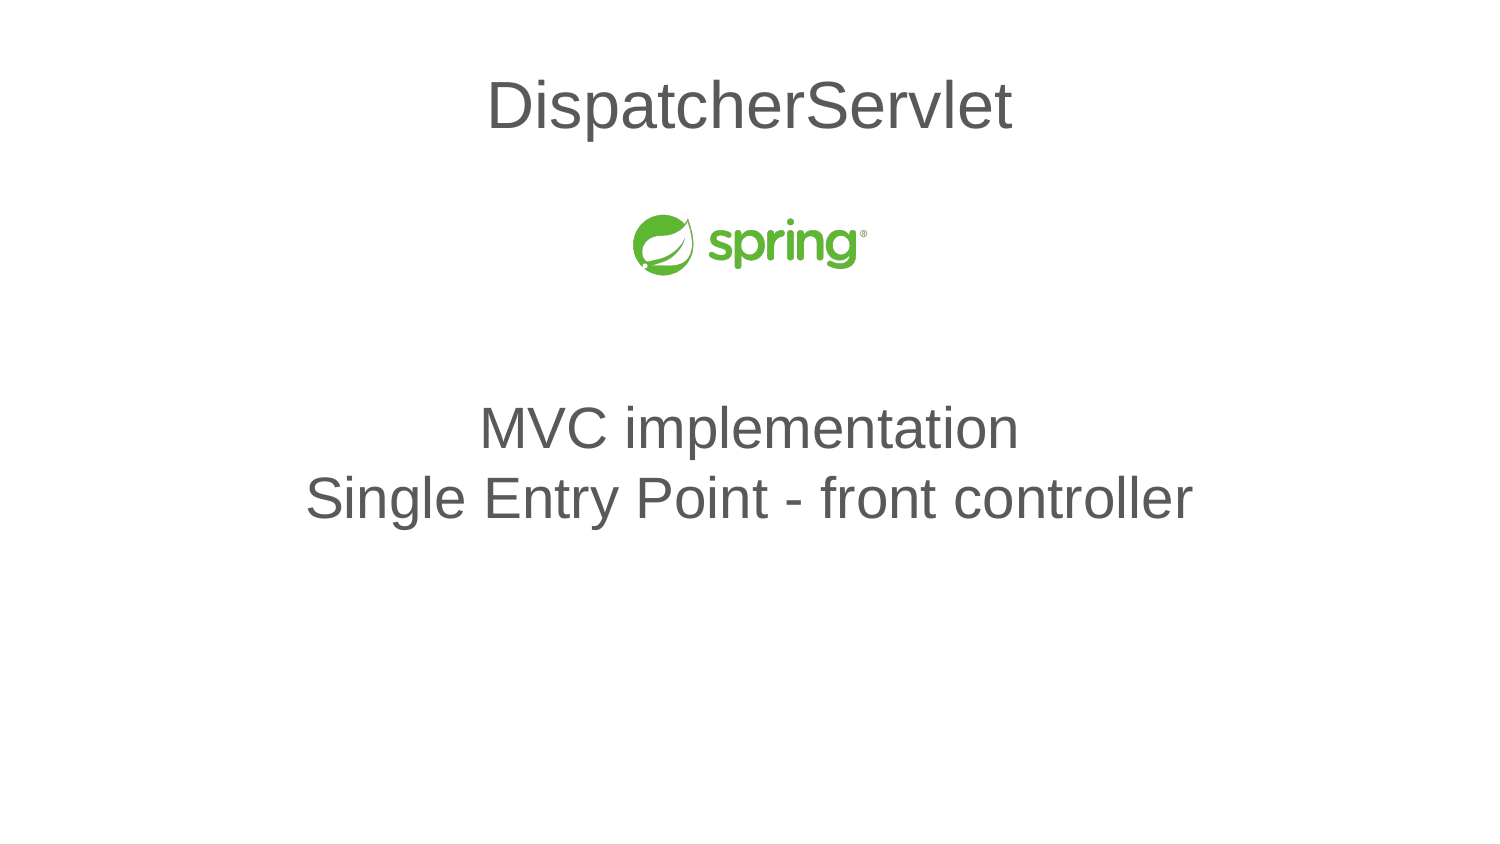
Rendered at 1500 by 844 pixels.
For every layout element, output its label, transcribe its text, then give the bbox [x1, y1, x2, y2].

title DispatcherServlet [0, 0, 1500, 157]
picture [597, 143, 903, 347]
subtitle MVC implementation Single Entry Point - front controller [0, 375, 1500, 629]
